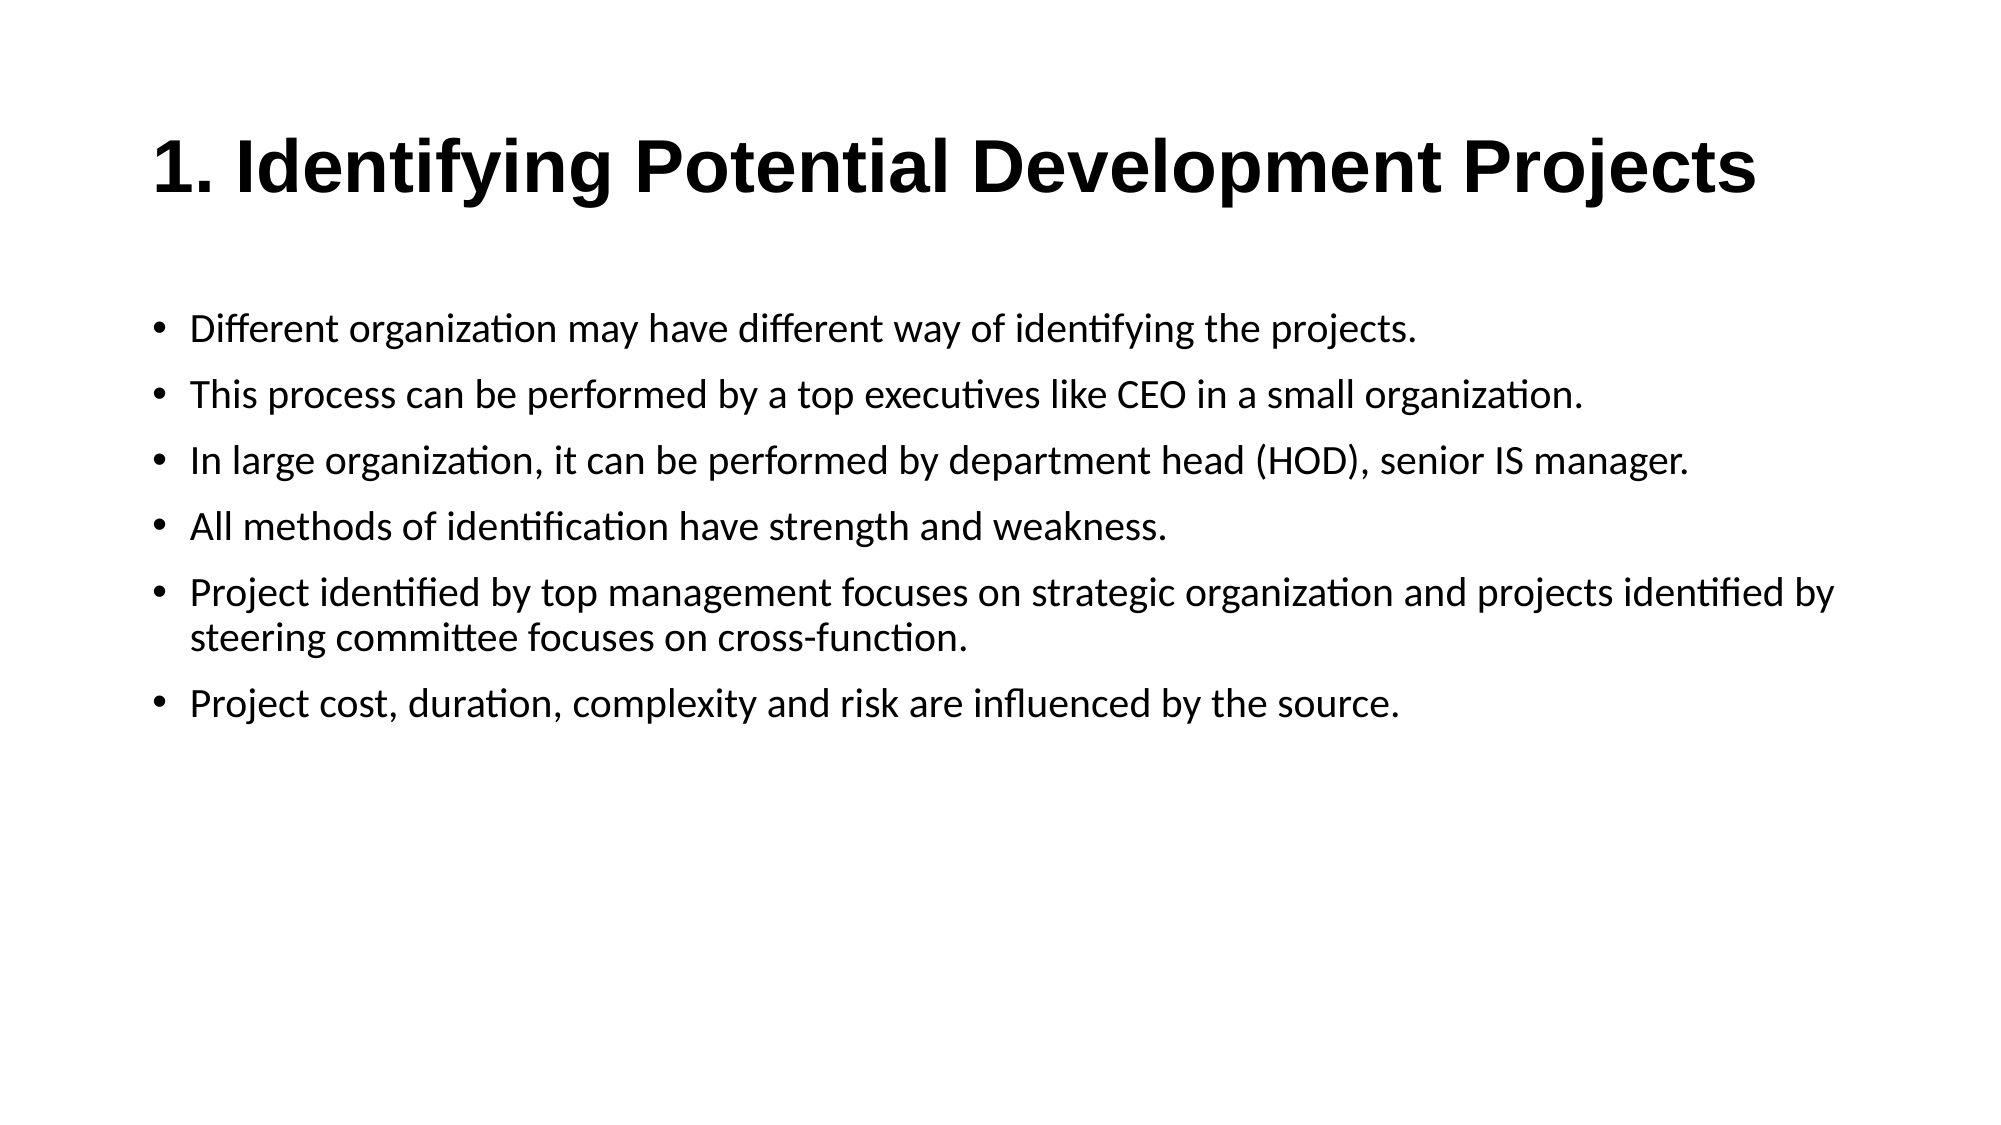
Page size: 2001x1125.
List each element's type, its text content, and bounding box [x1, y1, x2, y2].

list Different organization may have different way of identifying the projects. This process can be performed by a top executives like CEO in a small organization. In large organization, it can be performed by department head (HOD), senior IS manager. All methods of identification have strength and weakness. Project identified by top management focuses on strategic organization and projects identified by steering committee focuses on cross-function. Project cost, duration, complexity and risk are influenced by the source. [137, 299, 1863, 1014]
title 1. Identifying Potential Development Projects [137, 59, 1863, 278]
